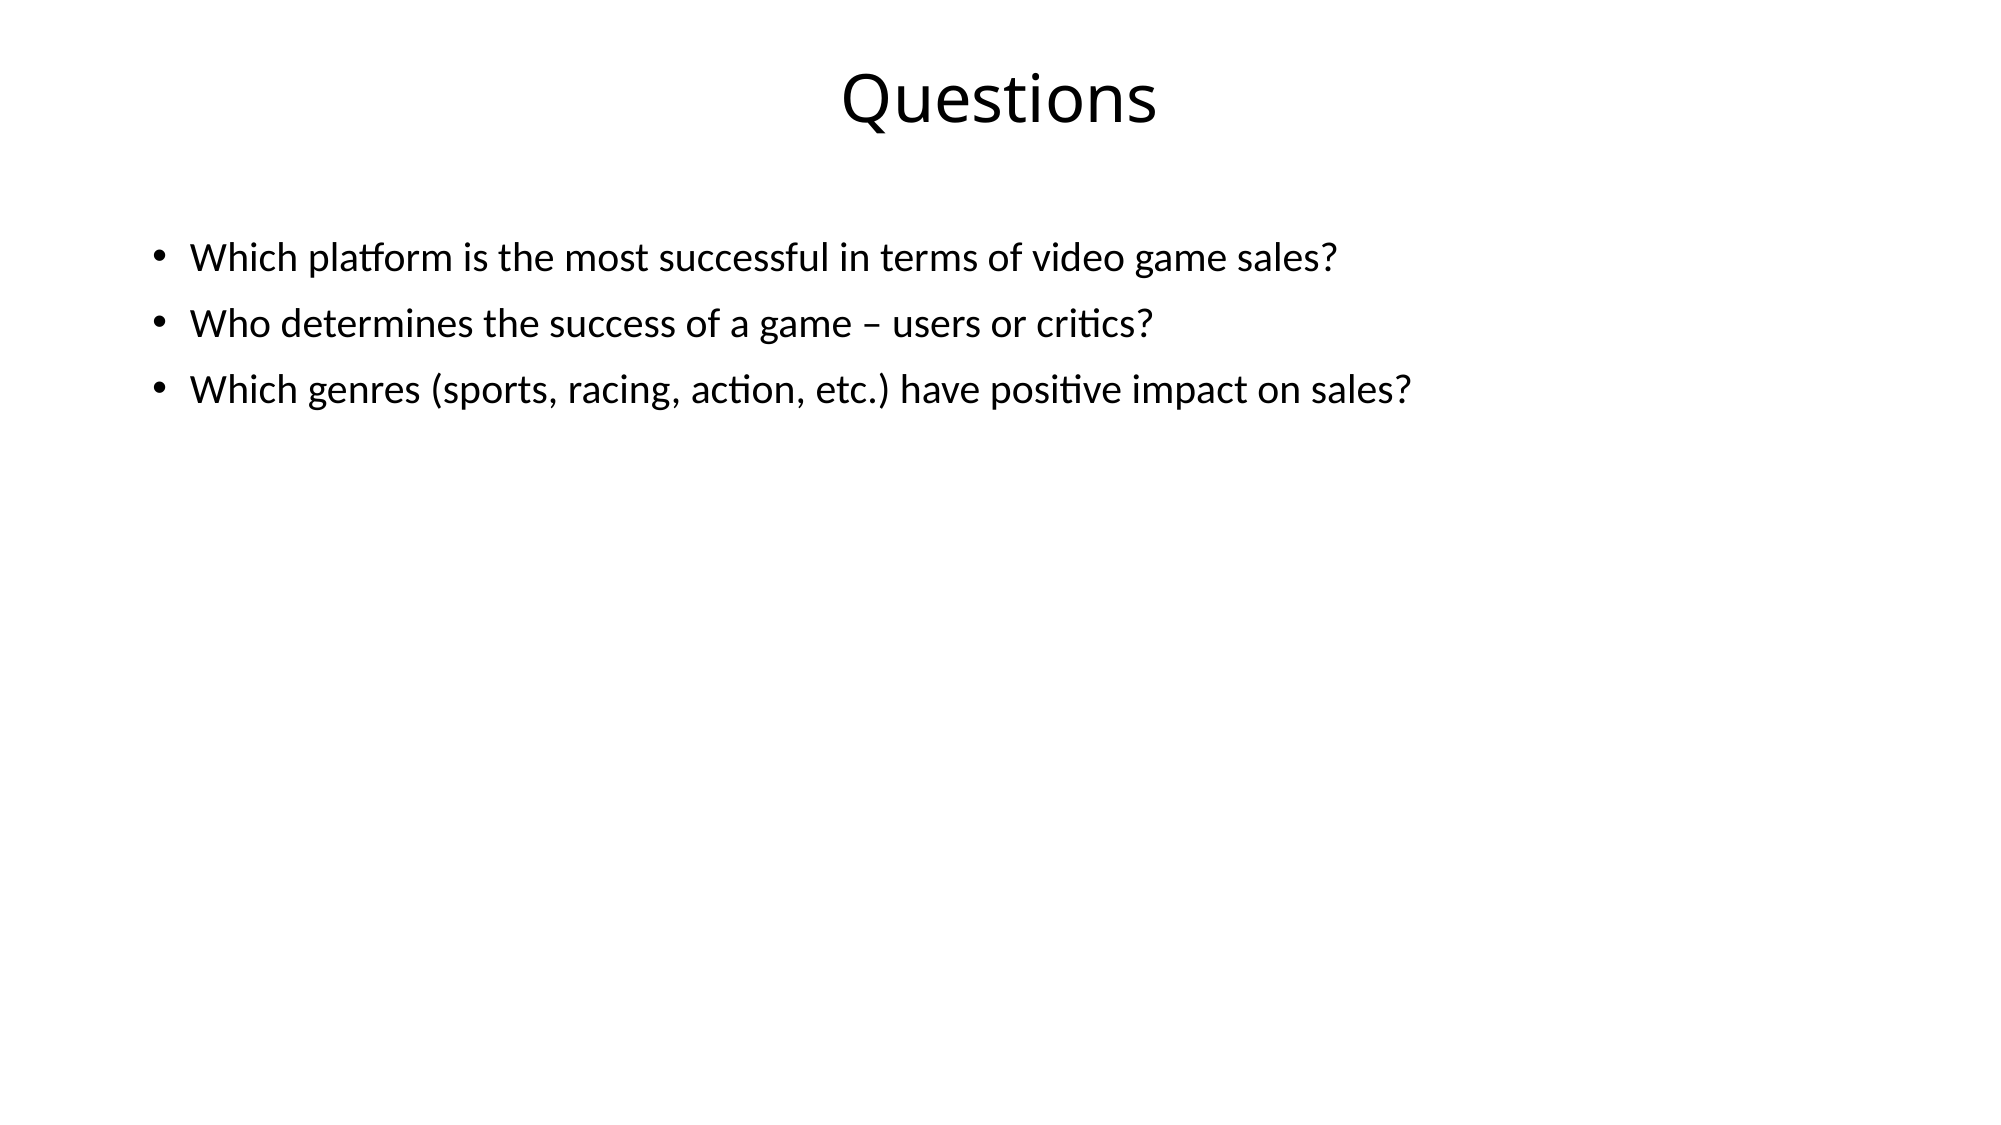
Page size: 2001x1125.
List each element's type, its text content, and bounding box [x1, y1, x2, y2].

list Which platform is the most successful in terms of video game sales? Who determines the success of a game – users or critics? Which genres (sports, racing, action, etc.) have positive impact on sales? [137, 156, 1863, 1014]
title Questions [137, 59, 1863, 143]
